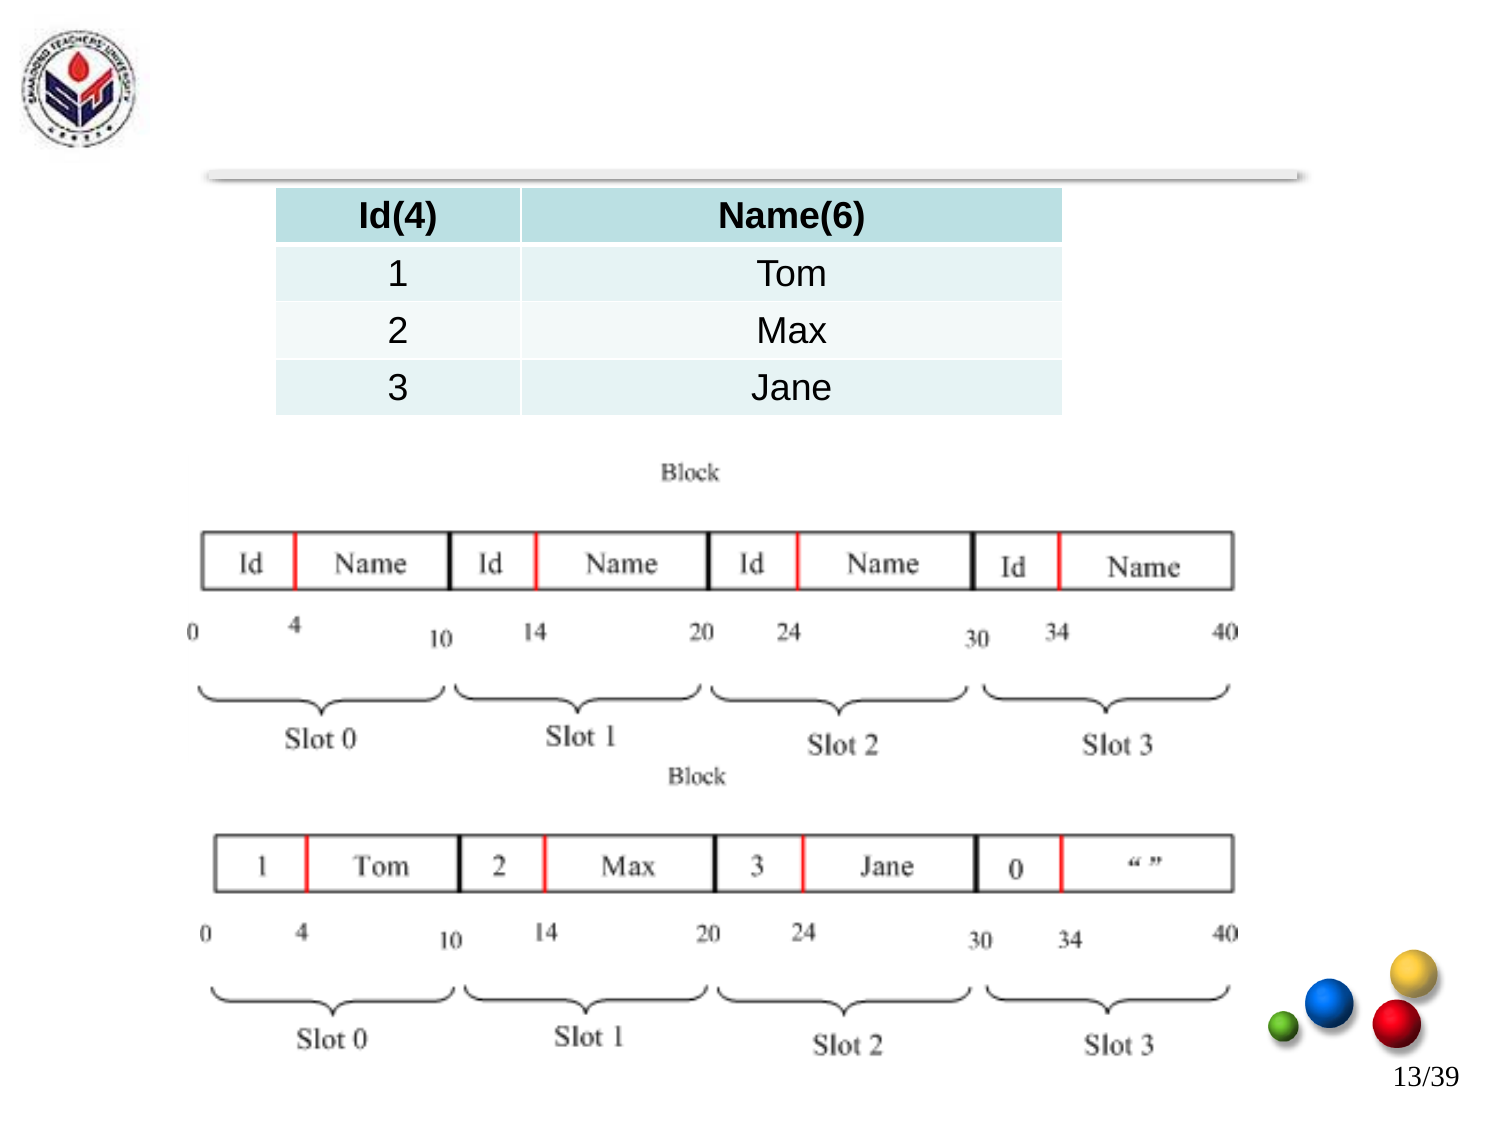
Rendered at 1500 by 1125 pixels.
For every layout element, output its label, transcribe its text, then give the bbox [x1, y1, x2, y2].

table_cell Max [522, 302, 1062, 358]
picture [12, 14, 150, 163]
table_cell 2 [276, 302, 520, 358]
slide_number 13/39 [1162, 1049, 1476, 1125]
picture [187, 455, 1238, 1063]
picture [187, 162, 1332, 194]
table_cell 1 [276, 247, 520, 301]
table_cell Jane [522, 360, 1062, 415]
table_header Id(4) [276, 188, 520, 242]
table_header Name(6) [522, 188, 1062, 242]
picture [1262, 943, 1446, 1049]
table_cell 3 [276, 360, 520, 415]
table_cell Tom [522, 247, 1062, 301]
